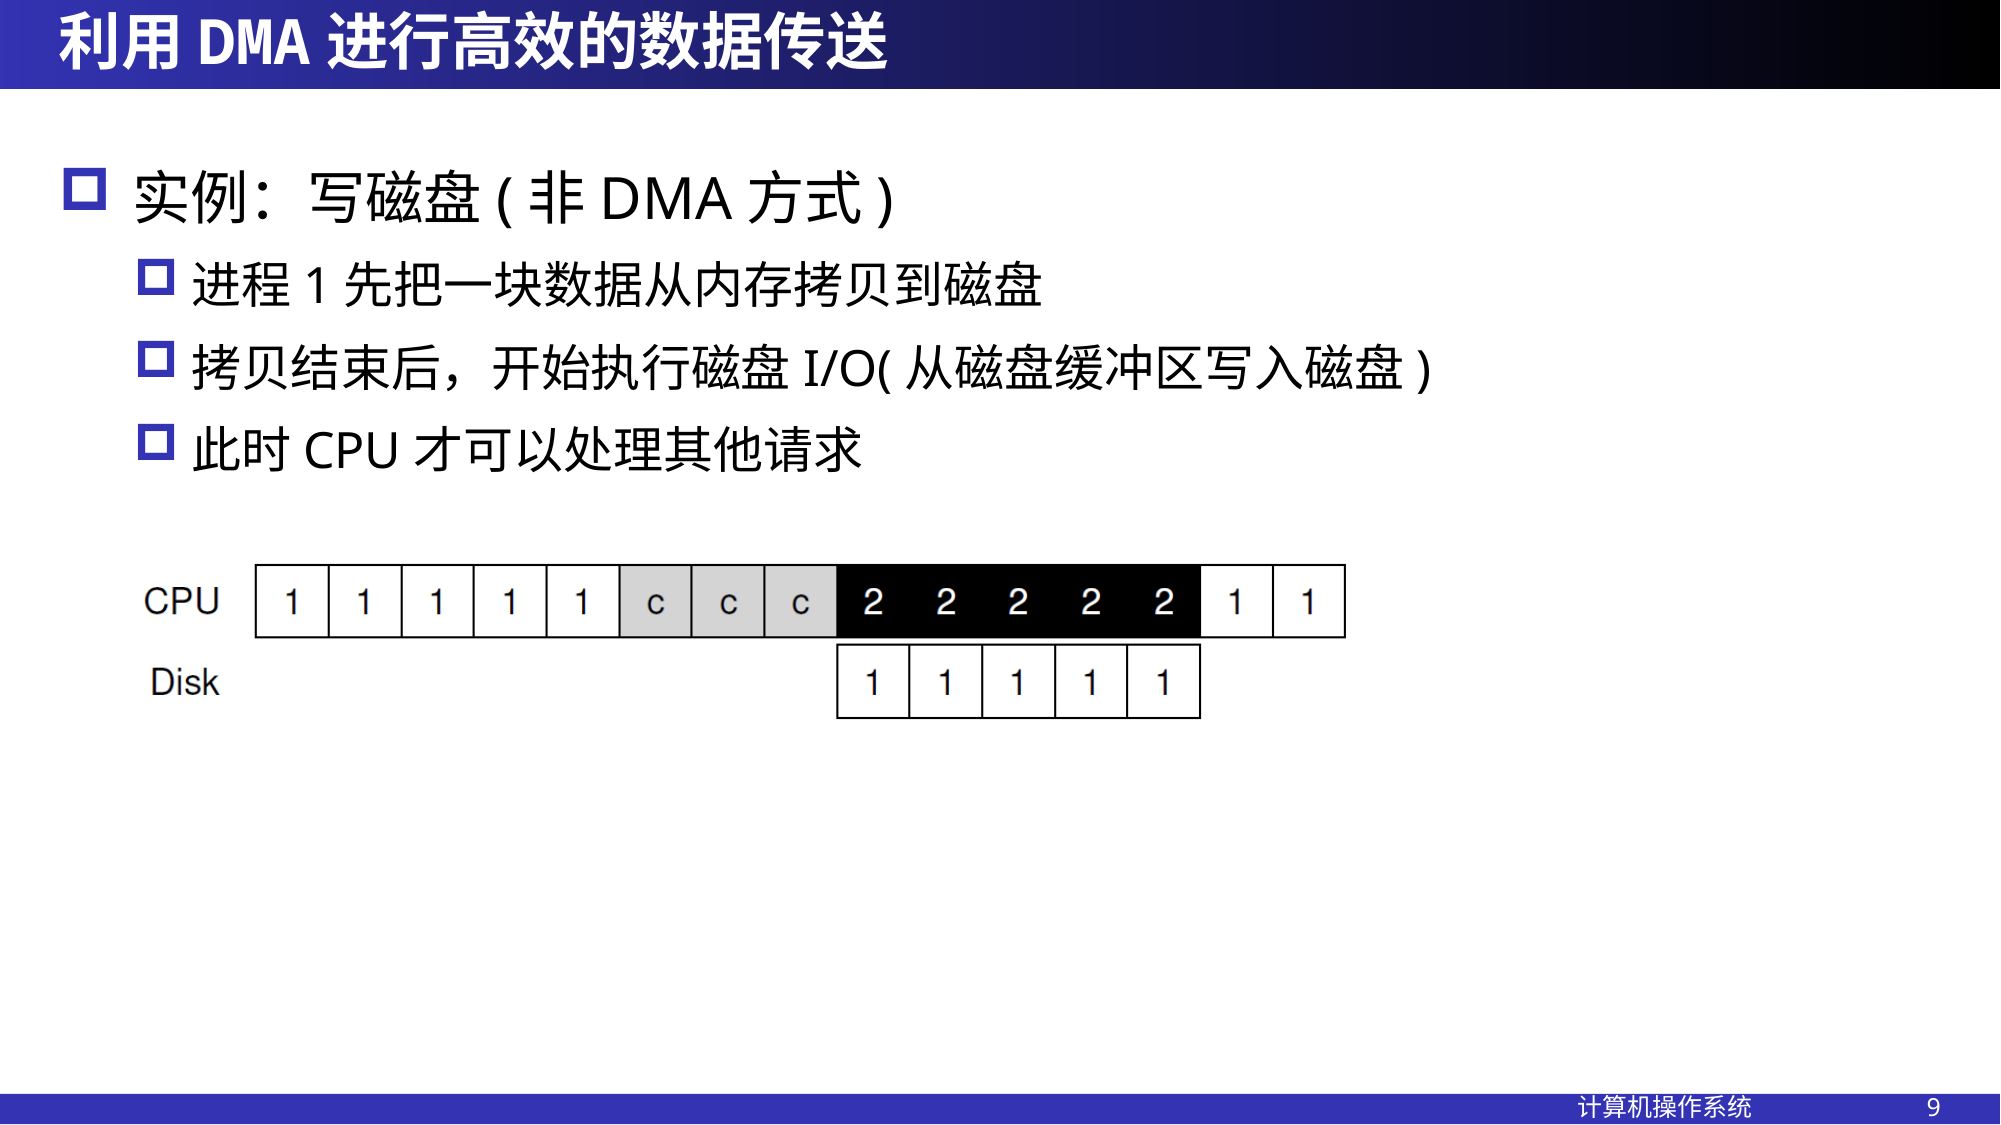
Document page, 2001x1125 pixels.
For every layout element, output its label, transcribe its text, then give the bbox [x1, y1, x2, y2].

picture [112, 521, 1396, 739]
slide_number 计算机操作系统 9 [0, 1093, 2000, 1125]
title 利用DMA进行高效的数据传送 [0, 0, 2000, 88]
list 实例：写磁盘(非DMA方式) 进程1先把一块数据从内存拷贝到磁盘 拷贝结束后，开始执行磁盘I/O(从磁盘缓冲区写入磁盘) 此时CPU才可以处理其他请求 [0, 88, 2000, 1093]
